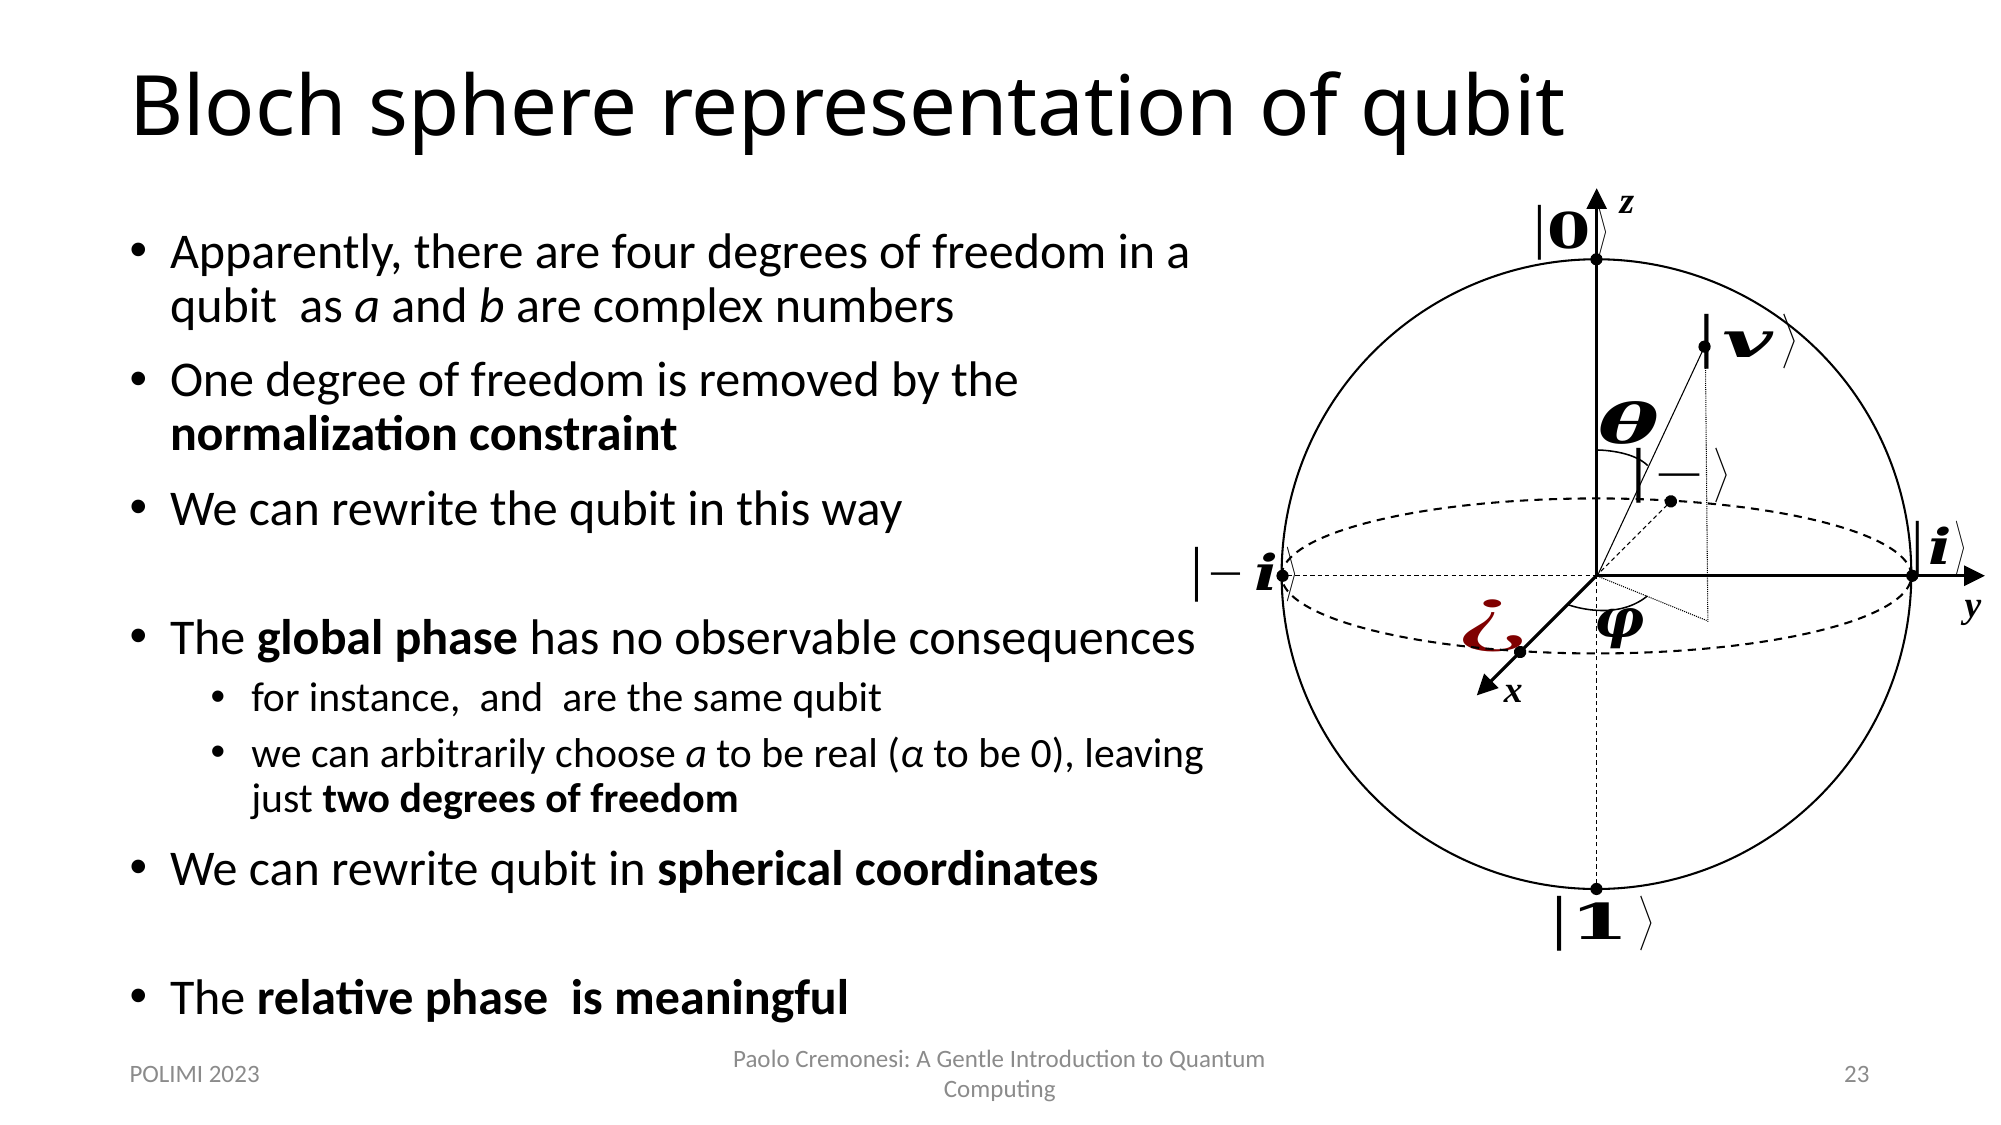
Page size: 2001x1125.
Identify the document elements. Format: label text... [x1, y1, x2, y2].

title Bloch sphere representation of qubit [114, 0, 1885, 218]
slide_number POLIMI 2023 [114, 1042, 588, 1103]
footer Paolo Cremonesi: A Gentle Introduction to Quantum Computing [662, 1042, 1338, 1103]
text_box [1184, 168, 1990, 955]
slide_number 23 [1412, 1042, 1885, 1103]
